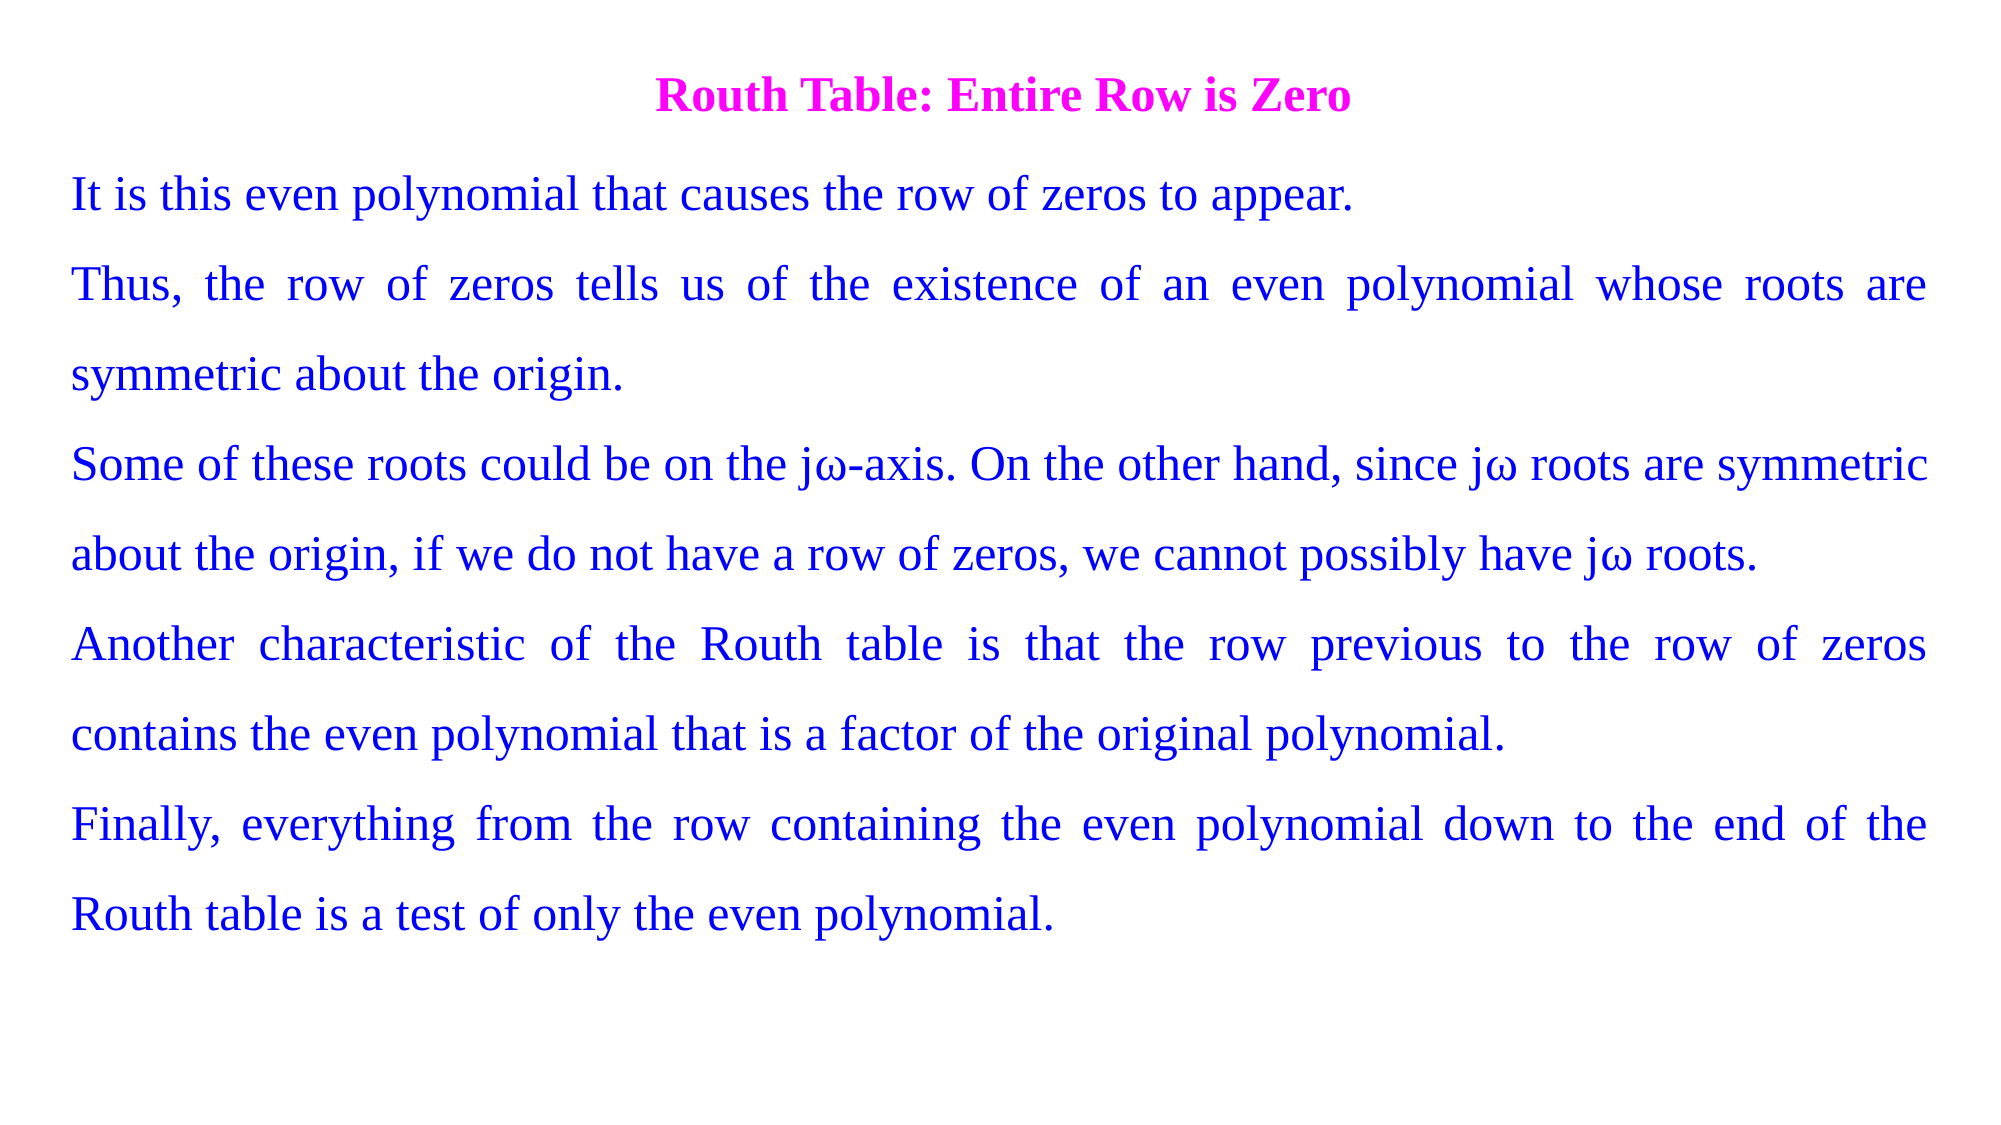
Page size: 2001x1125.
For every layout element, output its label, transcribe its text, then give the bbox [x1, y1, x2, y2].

text_box Routh Table: Entire Row is Zero [89, 53, 1918, 123]
text_box It is this even polynomial that causes the row of zeros to appear. Thus, the row of zeros tells us of the existence of an even polynomial whose roots are symmetric about the origin. Some of these roots could be on the jω-axis. On the other hand, since jω roots are symmetric about the origin, if we do not have a row of zeros, we cannot possibly have jω roots. Another characteristic of the Routh table is that the row previous to the row of zeros contains the even polynomial that is a factor of the original polynomial. Finally, everything from the row containing the even polynomial down to the end of the Routh table is a test of only the even polynomial. [56, 123, 1944, 949]
